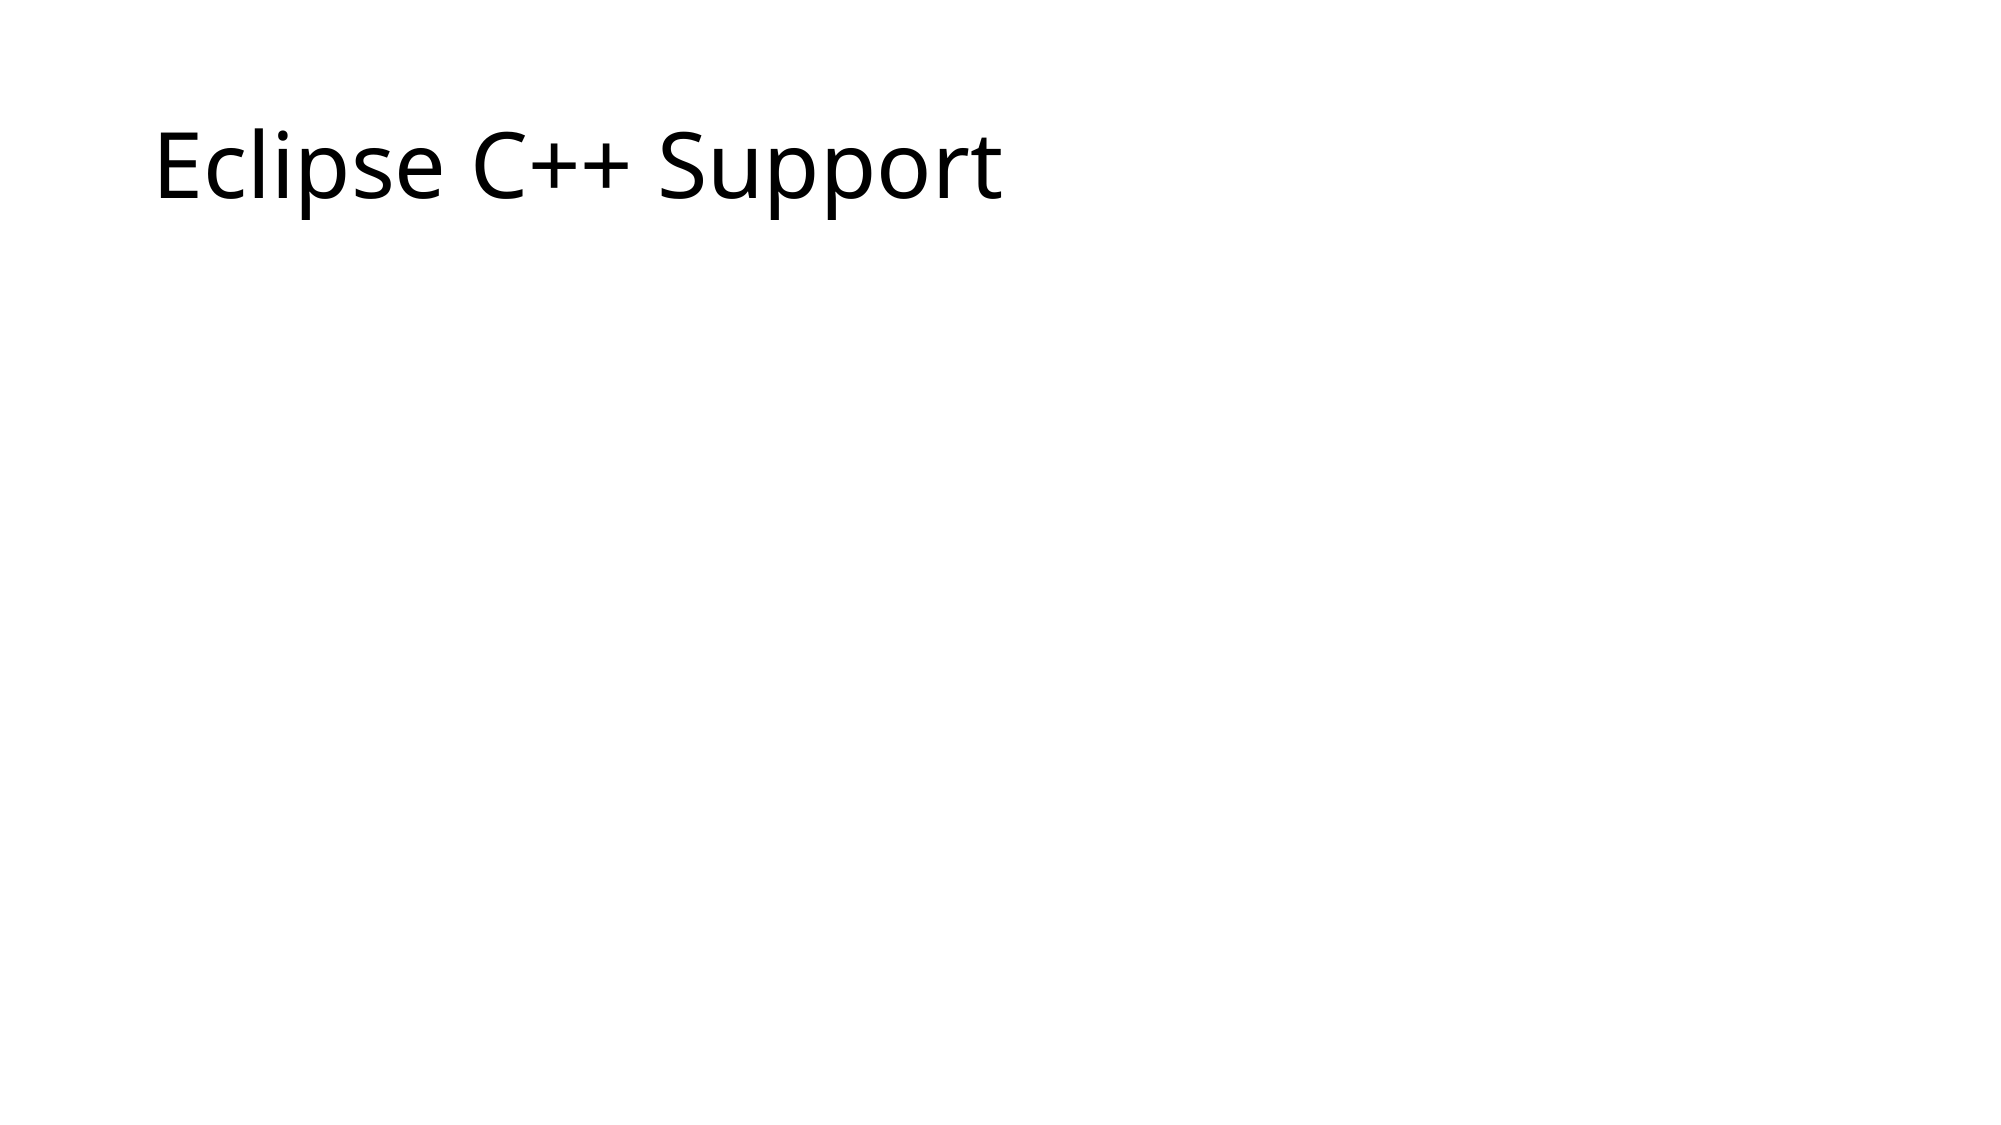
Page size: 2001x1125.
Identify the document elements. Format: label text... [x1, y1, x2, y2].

title Eclipse C++ Support [137, 59, 1863, 278]
